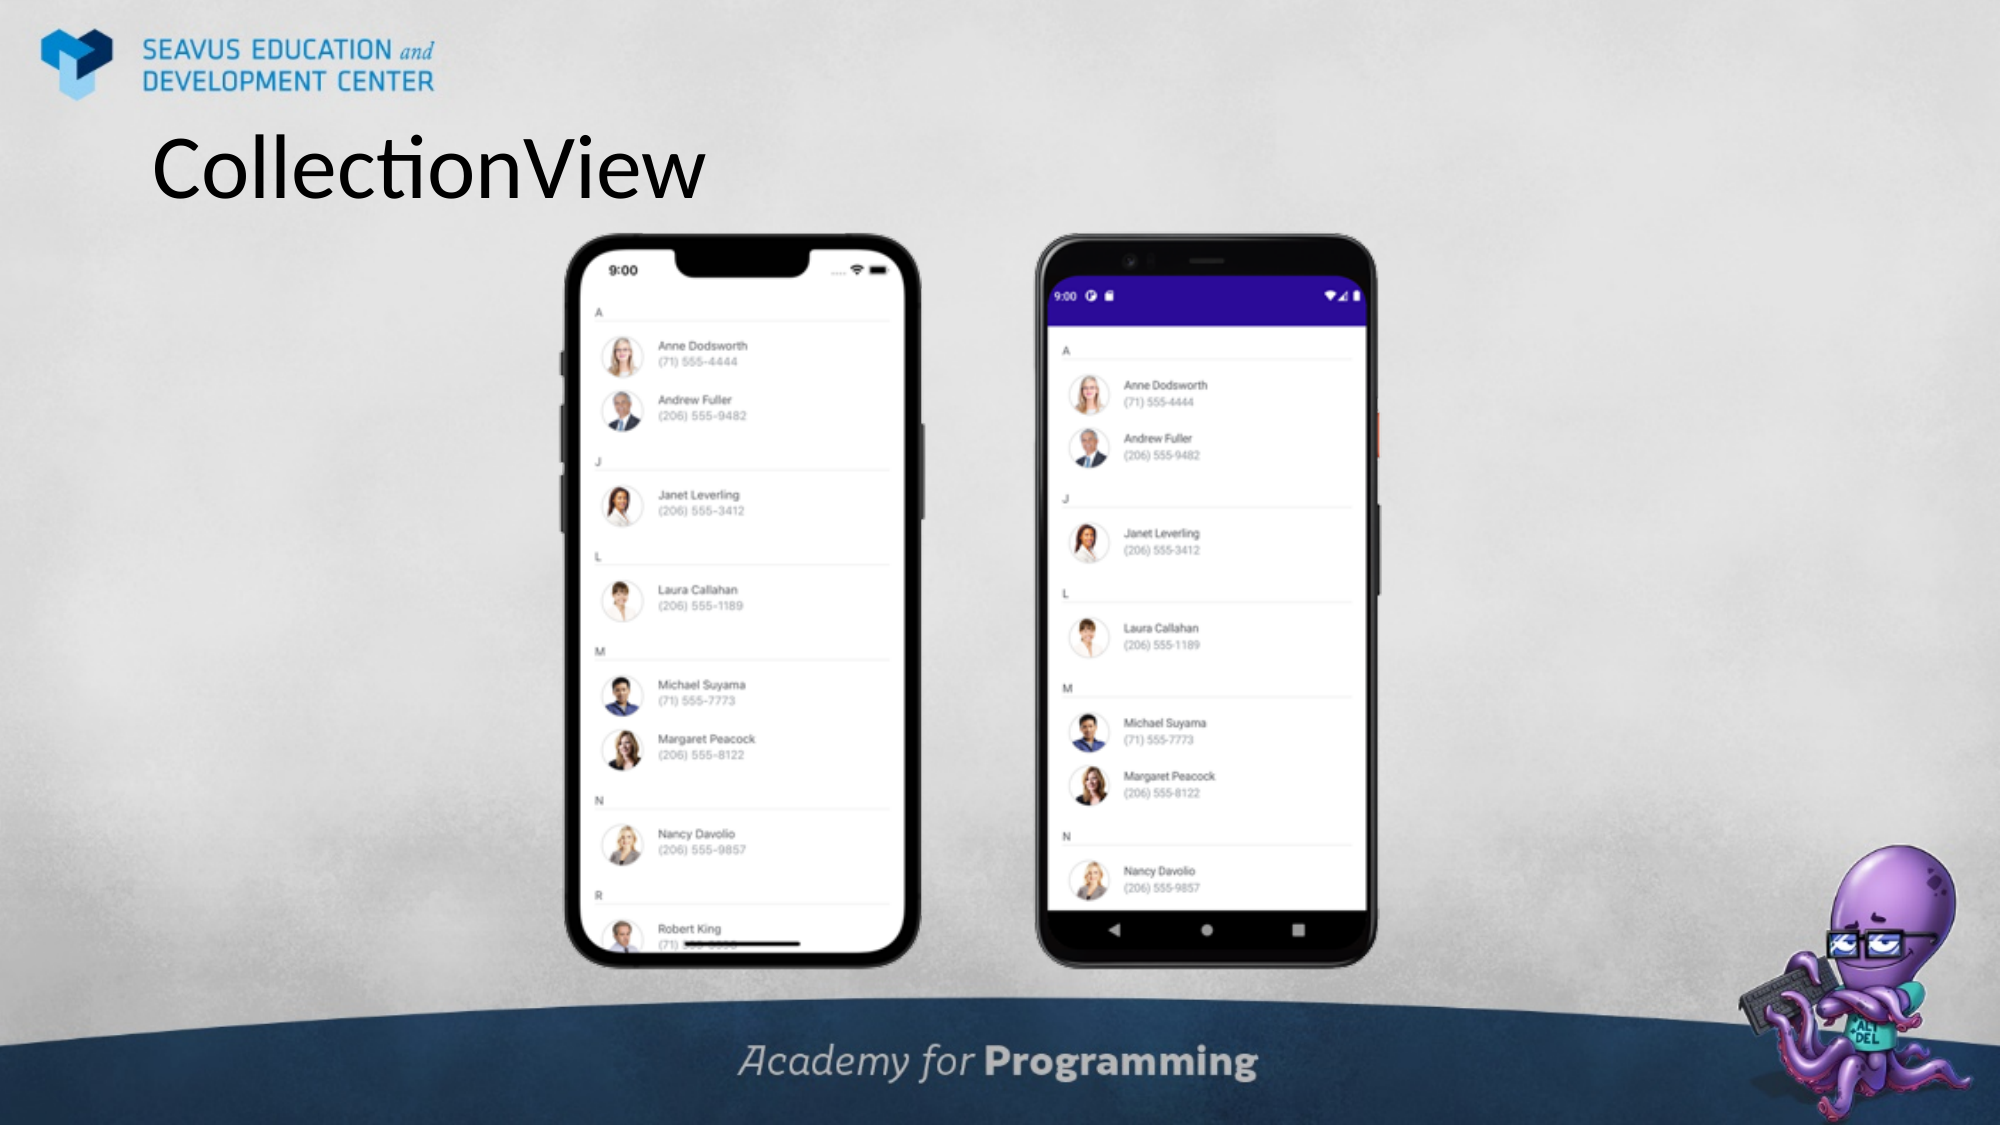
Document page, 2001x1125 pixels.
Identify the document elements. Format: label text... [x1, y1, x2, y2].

title CollectionView [137, 59, 1863, 278]
picture [0, 0, 2000, 1125]
